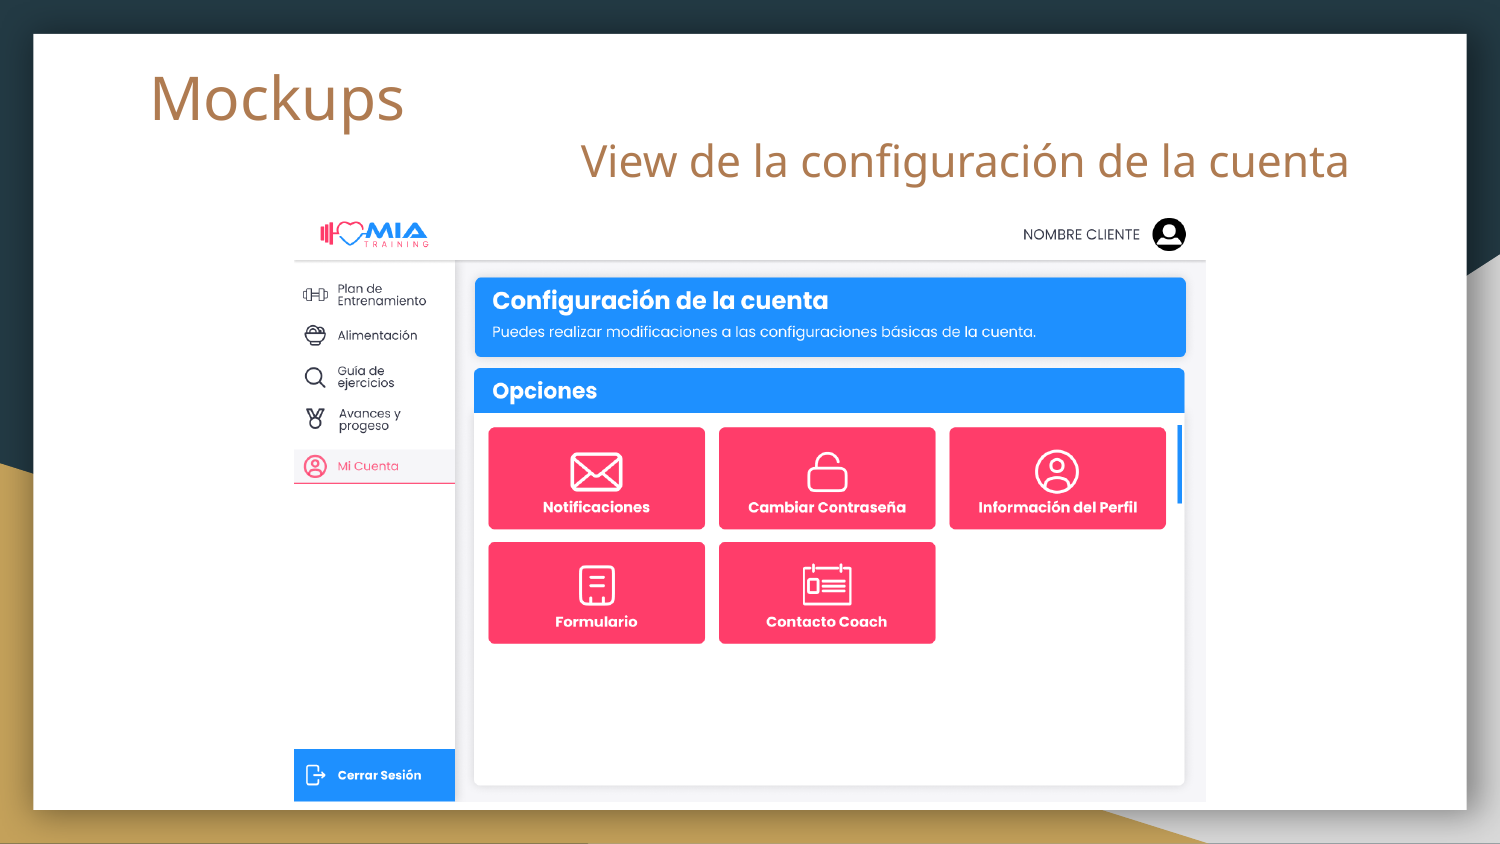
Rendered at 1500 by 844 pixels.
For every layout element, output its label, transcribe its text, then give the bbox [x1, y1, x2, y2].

picture [294, 209, 1206, 802]
title Mockups View de la configuración de la cuenta [134, 45, 1366, 202]
